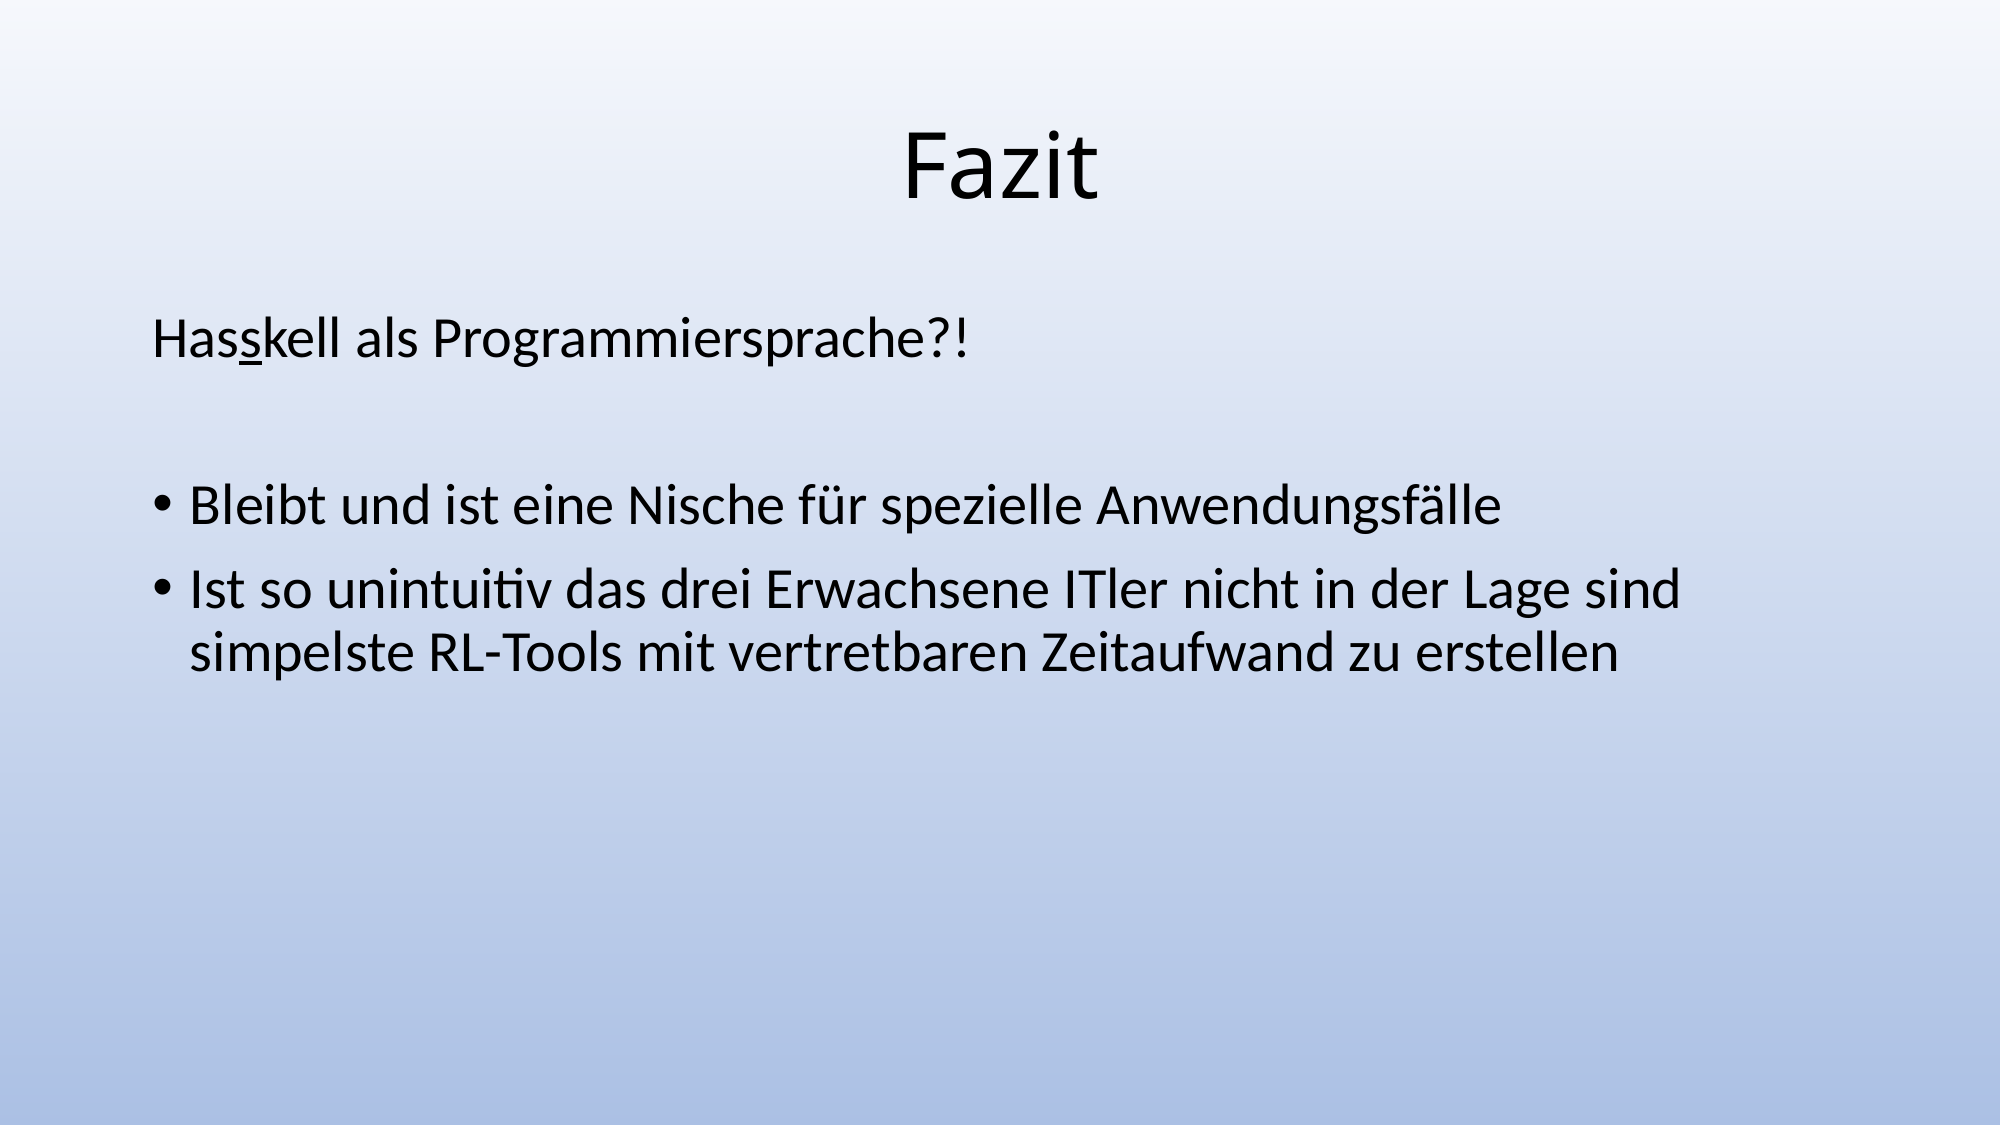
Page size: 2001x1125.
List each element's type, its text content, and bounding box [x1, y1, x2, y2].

list Hasskell als Programmiersprache?! Bleibt und ist eine Nische für spezielle Anwendungsfälle Ist so unintuitiv das drei Erwachsene ITler nicht in der Lage sind simpelste RL-Tools mit vertretbaren Zeitaufwand zu erstellen [137, 299, 1863, 1014]
title Fazit [137, 59, 1863, 278]
